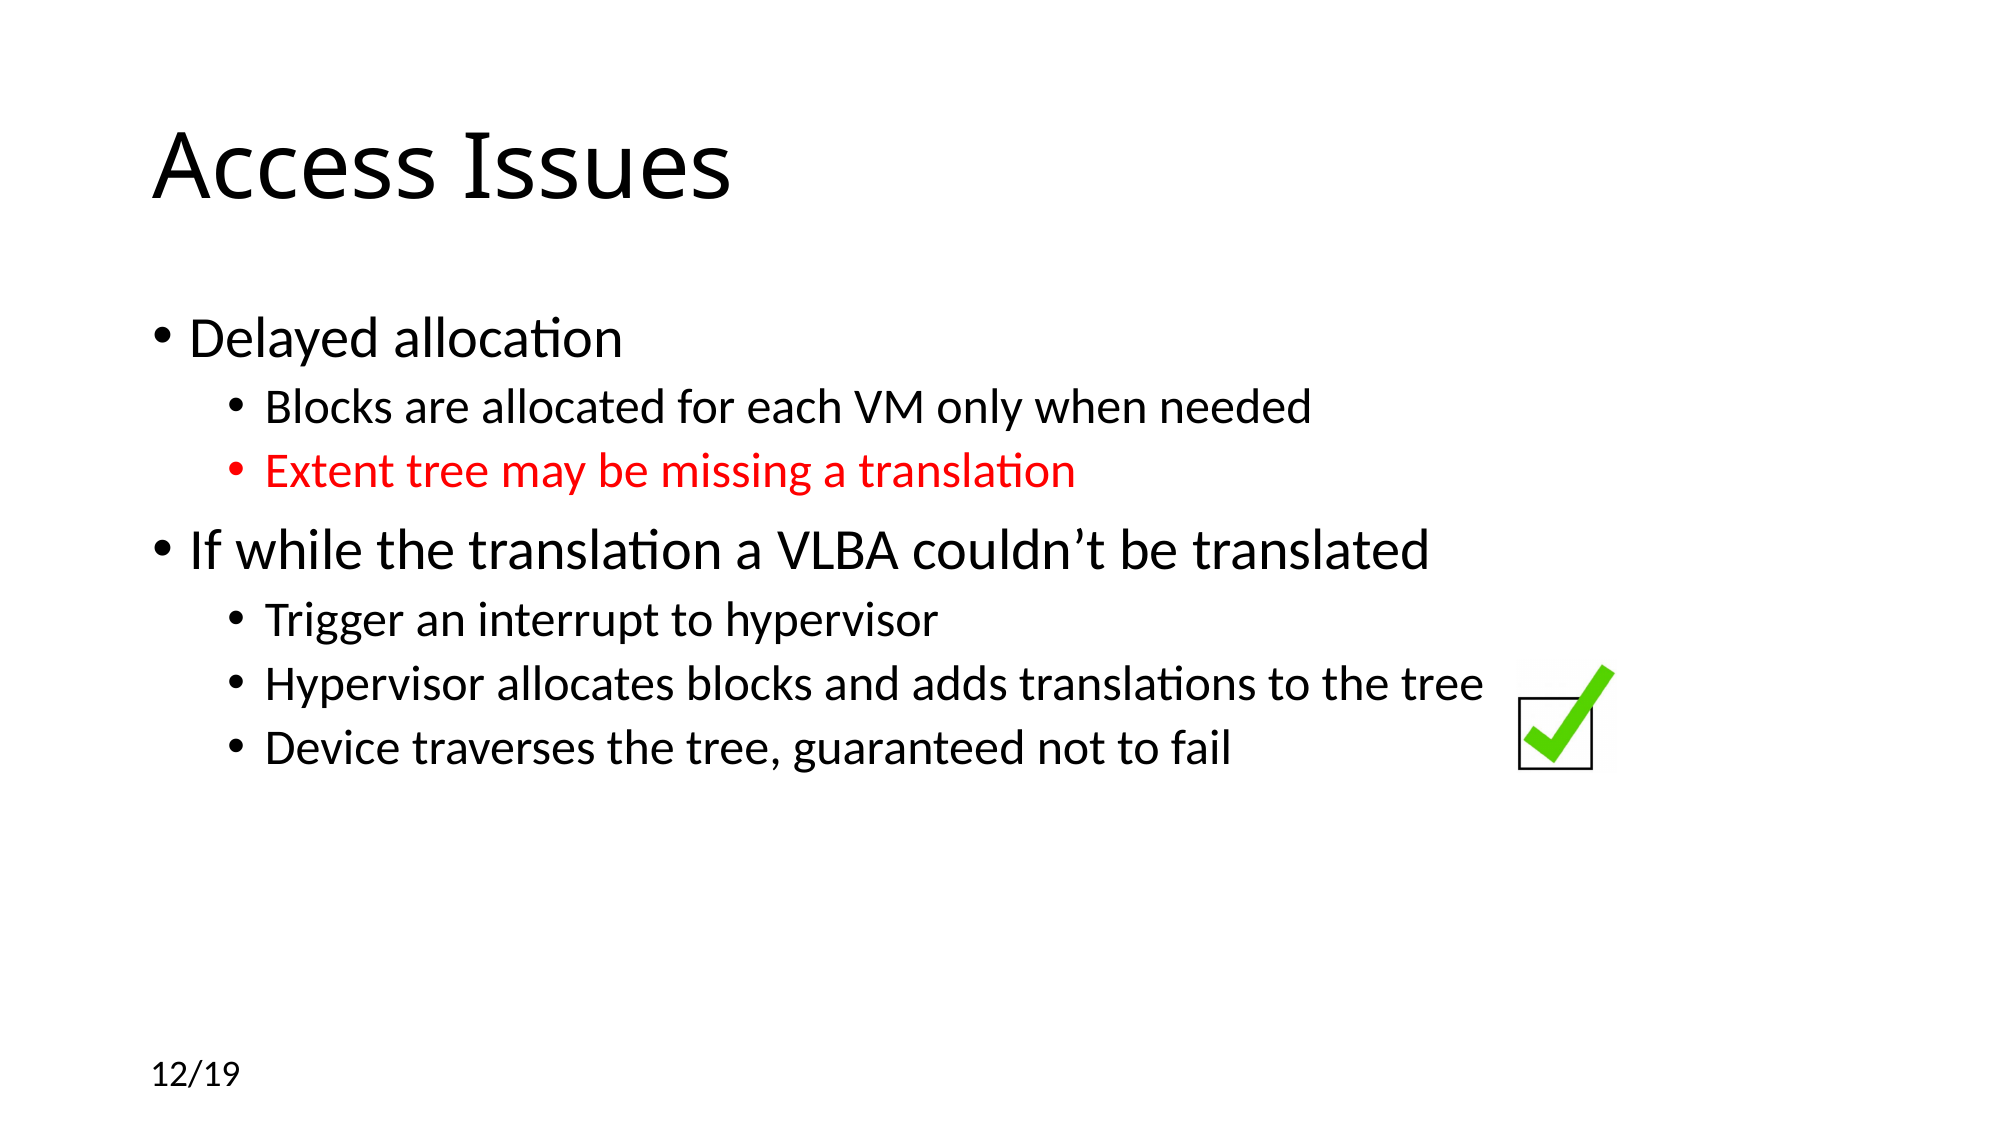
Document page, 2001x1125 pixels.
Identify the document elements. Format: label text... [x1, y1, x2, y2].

picture [1516, 659, 1617, 773]
list Delayed allocation Blocks are allocated for each VM only when needed Extent tree may be missing a translation If while the translation a VLBA couldn’t be translated Trigger an interrupt to hypervisor Hypervisor allocates blocks and adds translations to the tree Device traverses the tree, guaranteed not to fail [137, 299, 1863, 1014]
title Access Issues [137, 59, 1863, 278]
